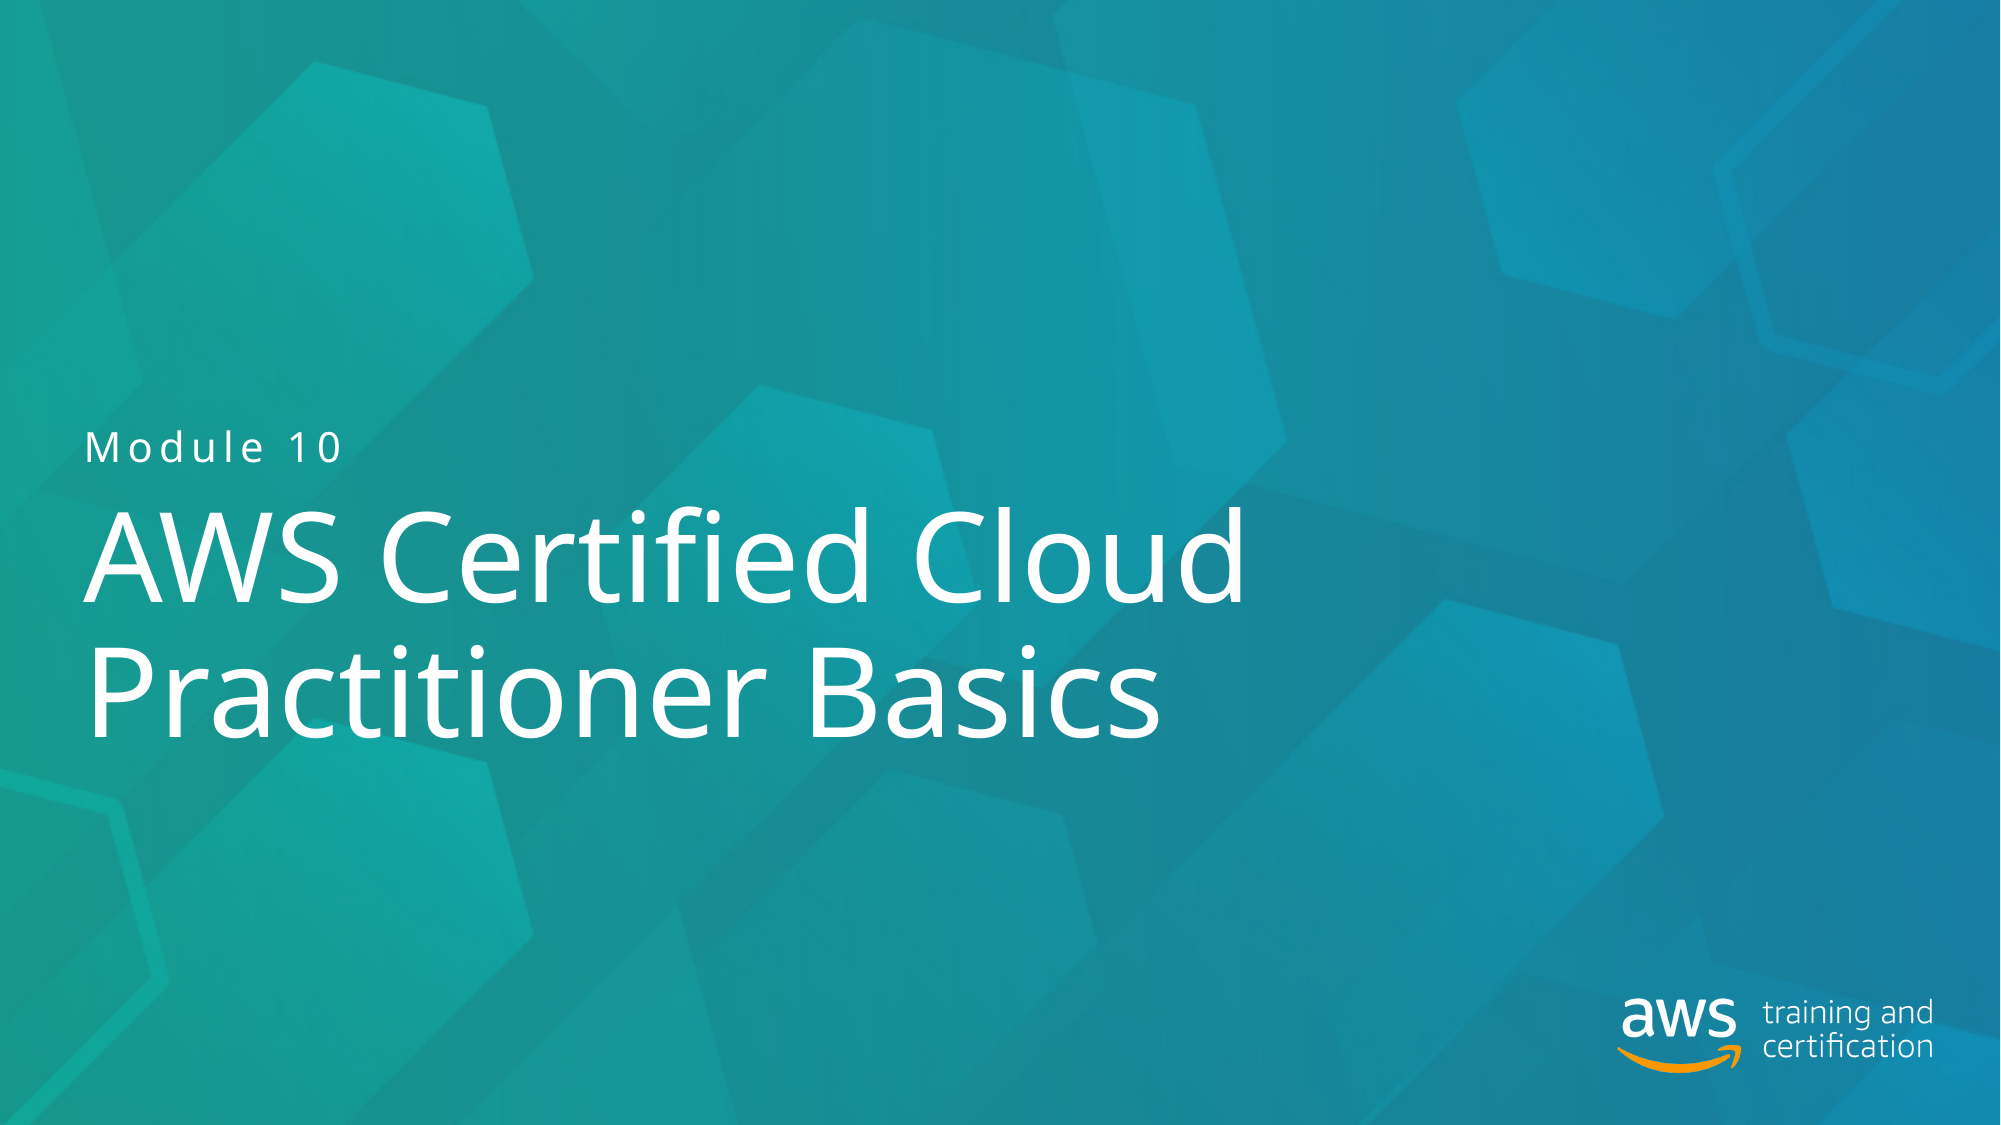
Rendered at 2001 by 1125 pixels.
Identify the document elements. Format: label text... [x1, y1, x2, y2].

title AWS Certified Cloud Practitioner Basics [68, 523, 1932, 602]
picture [0, 0, 2001, 1125]
list Module 10 [68, 418, 1391, 500]
